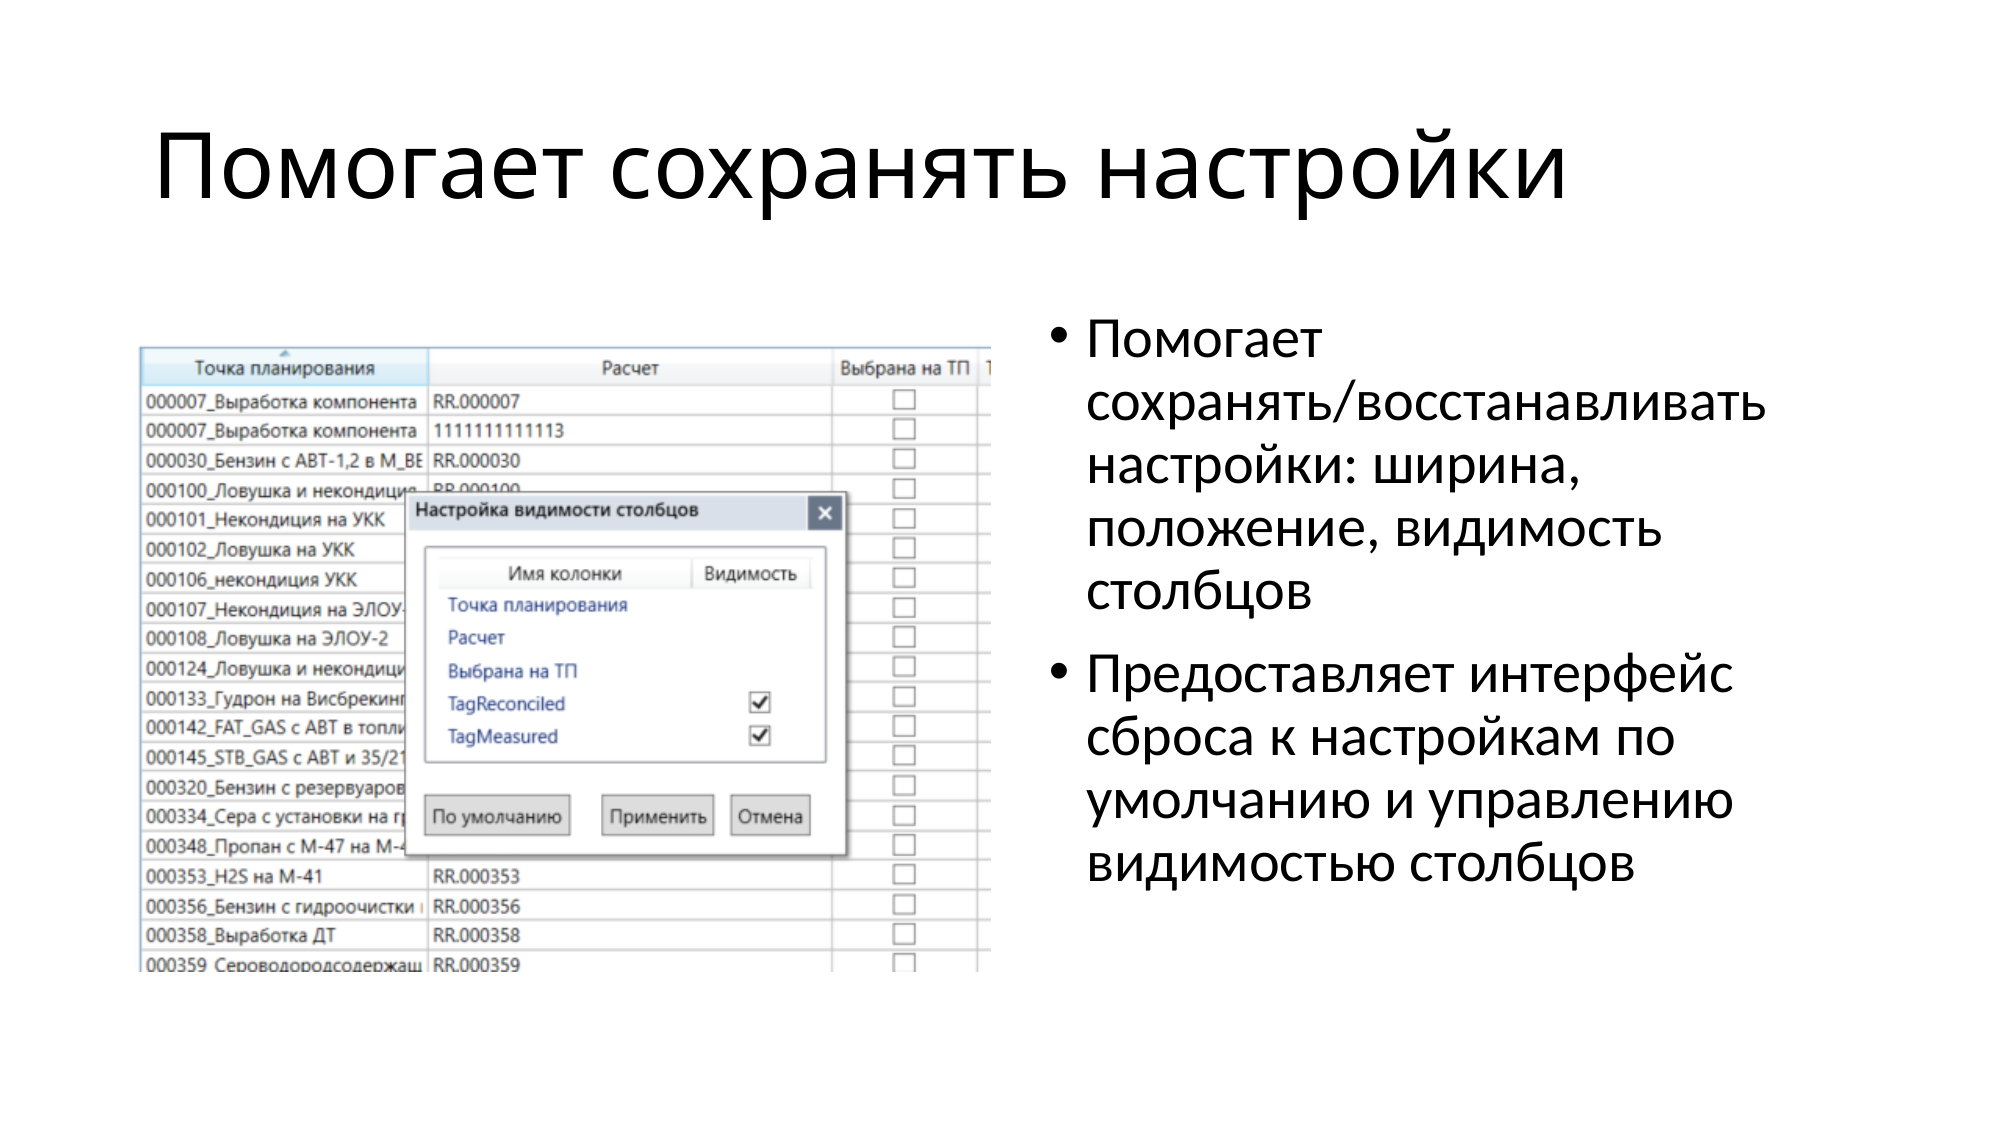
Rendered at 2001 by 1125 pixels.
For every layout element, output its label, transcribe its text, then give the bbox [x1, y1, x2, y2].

picture [137, 341, 991, 972]
list Помогает сохранять/восстанавливать настройки: ширина, положение, видимость столбцов Предоставляет интерфейс сброса к настройкам по умолчанию и управлению видимостью столбцов [1033, 299, 1863, 1014]
title Помогает сохранять настройки [137, 59, 1863, 278]
